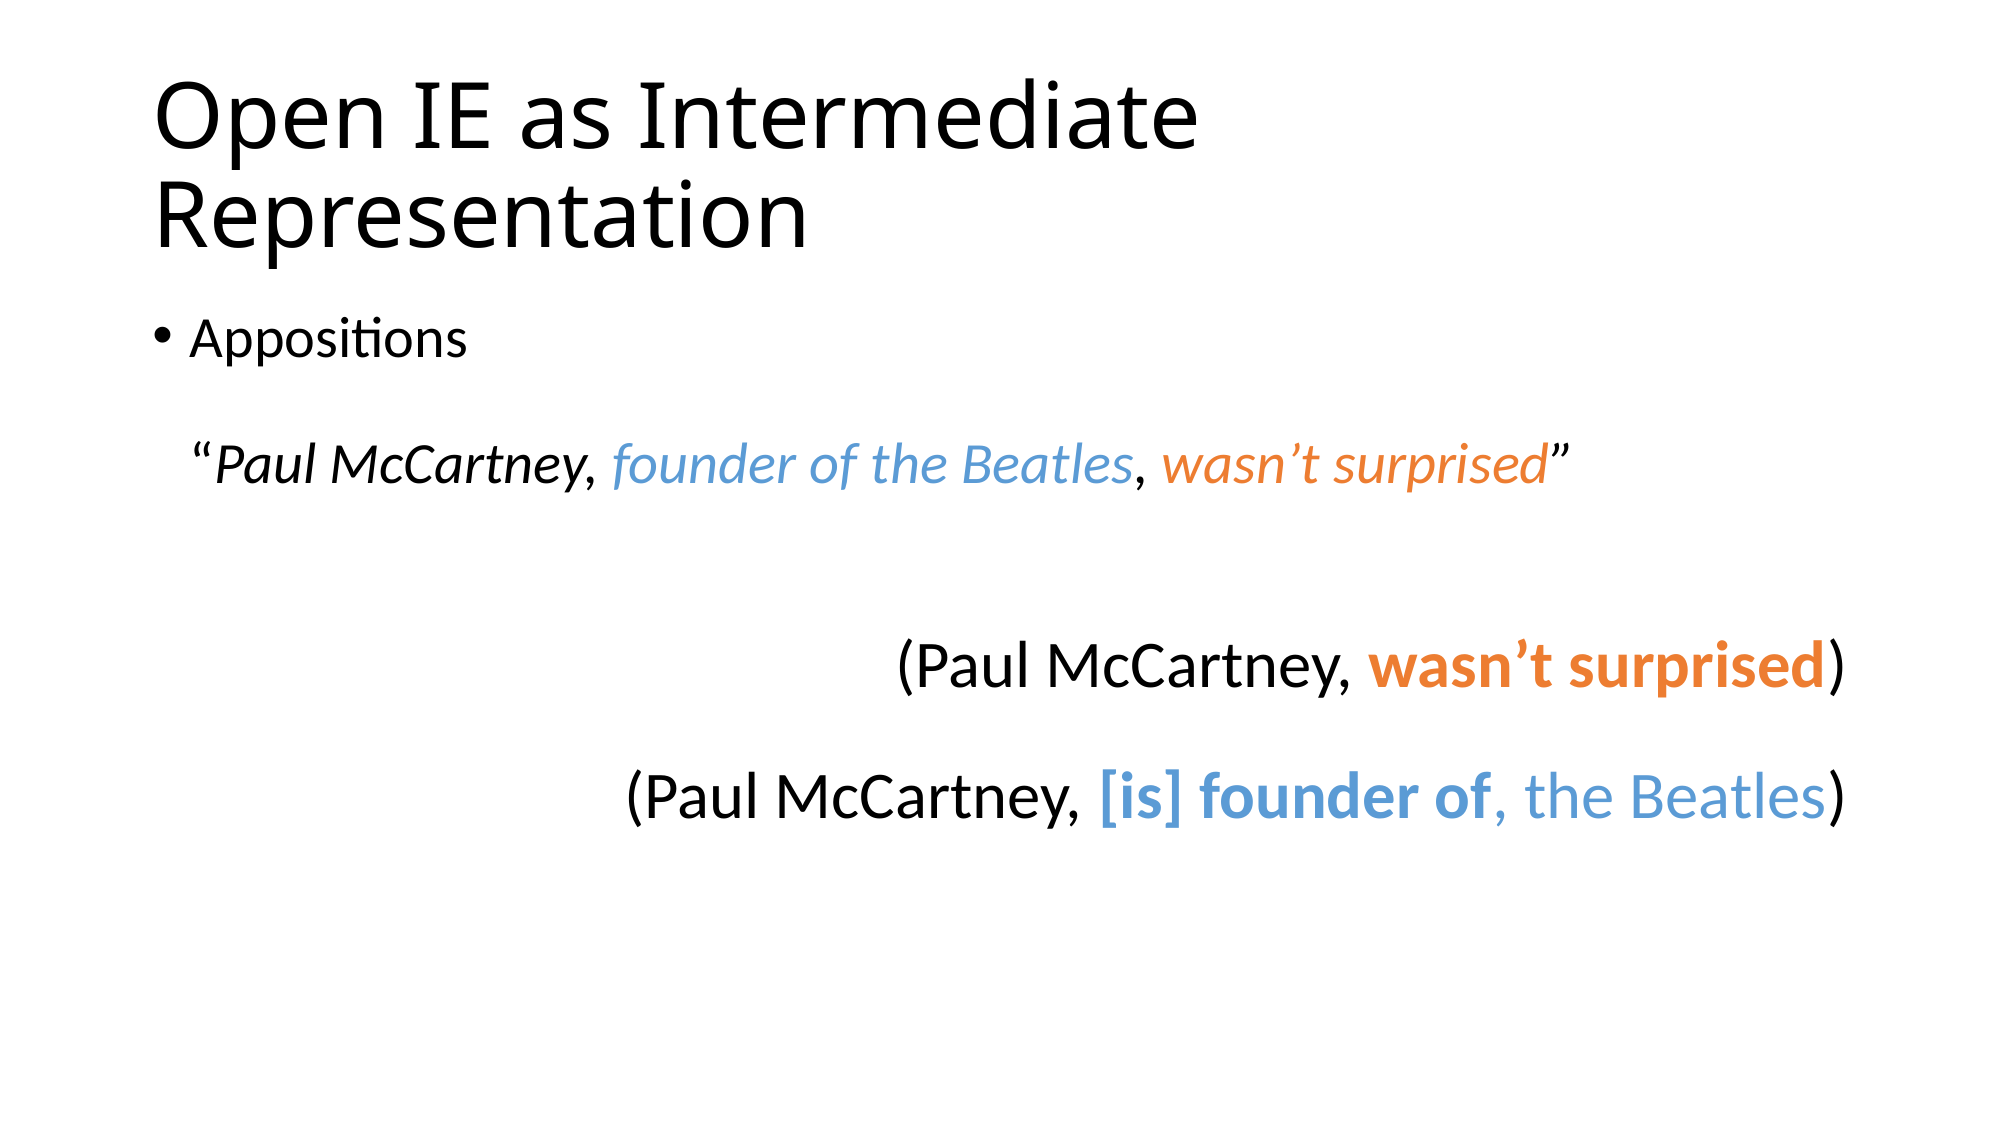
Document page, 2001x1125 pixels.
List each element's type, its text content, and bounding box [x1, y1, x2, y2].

list Appositions “Paul McCartney, founder of the Beatles, wasn’t surprised” [137, 299, 1863, 614]
text_box (Paul McCartney, wasn’t surprised) [715, 614, 1863, 700]
title Open IE as Intermediate Representation [137, 59, 1863, 278]
text_box (Paul McCartney, [is] founder of, the Beatles) [415, 744, 1863, 831]
